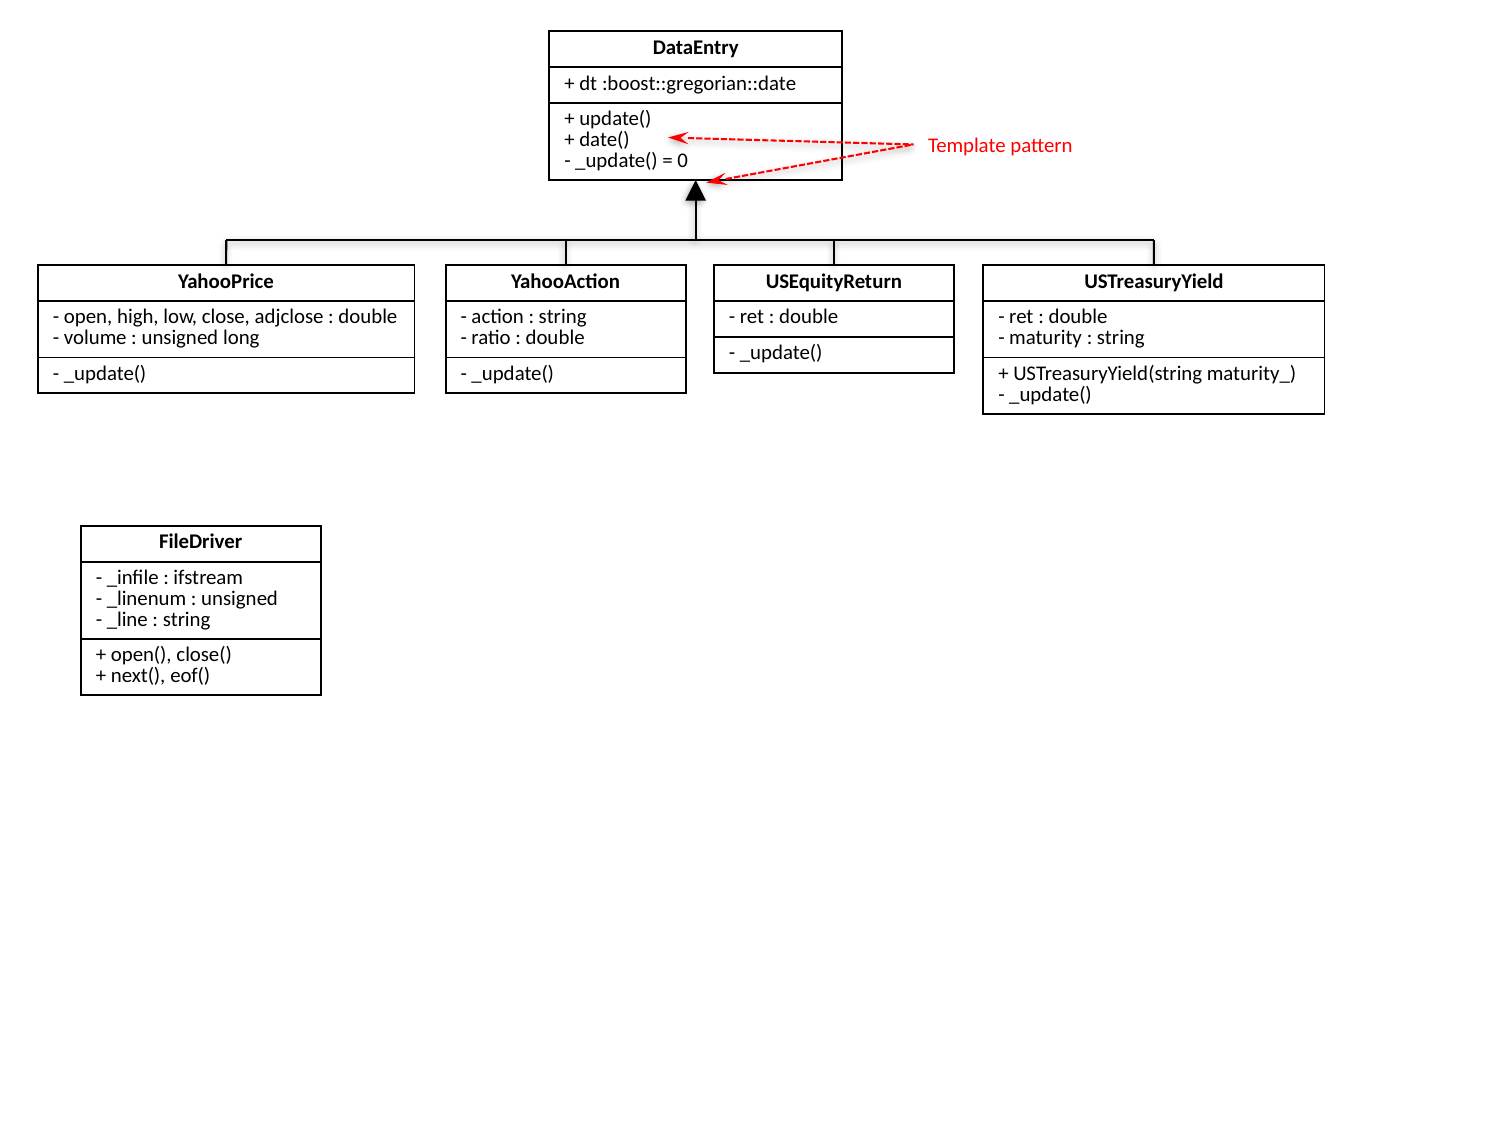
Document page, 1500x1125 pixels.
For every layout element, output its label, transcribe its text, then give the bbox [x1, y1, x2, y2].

table_cell + open(), close() + next(), eof() [82, 640, 320, 694]
table_cell - _update() [447, 358, 685, 392]
table_cell - _update() [39, 358, 414, 392]
table_cell + USTreasuryYield(string maturity_) - _update() [984, 358, 1324, 413]
table_cell + dt :boost::gregorian::date [550, 68, 841, 102]
text_box Template pattern [913, 124, 1088, 165]
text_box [705, 144, 911, 183]
table_header USTreasuryYield [984, 266, 1324, 300]
table_cell + update() + date() - _update() = 0 [550, 104, 841, 179]
table_cell - open, high, low, close, adjclose : double - volume : unsigned long [39, 302, 414, 357]
table_cell - action : string - ratio : double [447, 302, 685, 357]
table_cell - ret : double - maturity : string [984, 302, 1324, 357]
table_header DataEntry [550, 32, 841, 66]
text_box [667, 137, 911, 145]
table_cell - ret : double [715, 302, 953, 336]
table_header USEquityReturn [715, 266, 953, 300]
table_header YahooPrice [39, 266, 414, 300]
table_header FileDriver [82, 527, 320, 561]
table_cell - _infile : ifstream - _linenum : unsigned - _line : string [82, 563, 320, 638]
table_cell - _update() [715, 338, 953, 372]
table_header YahooAction [447, 266, 685, 300]
